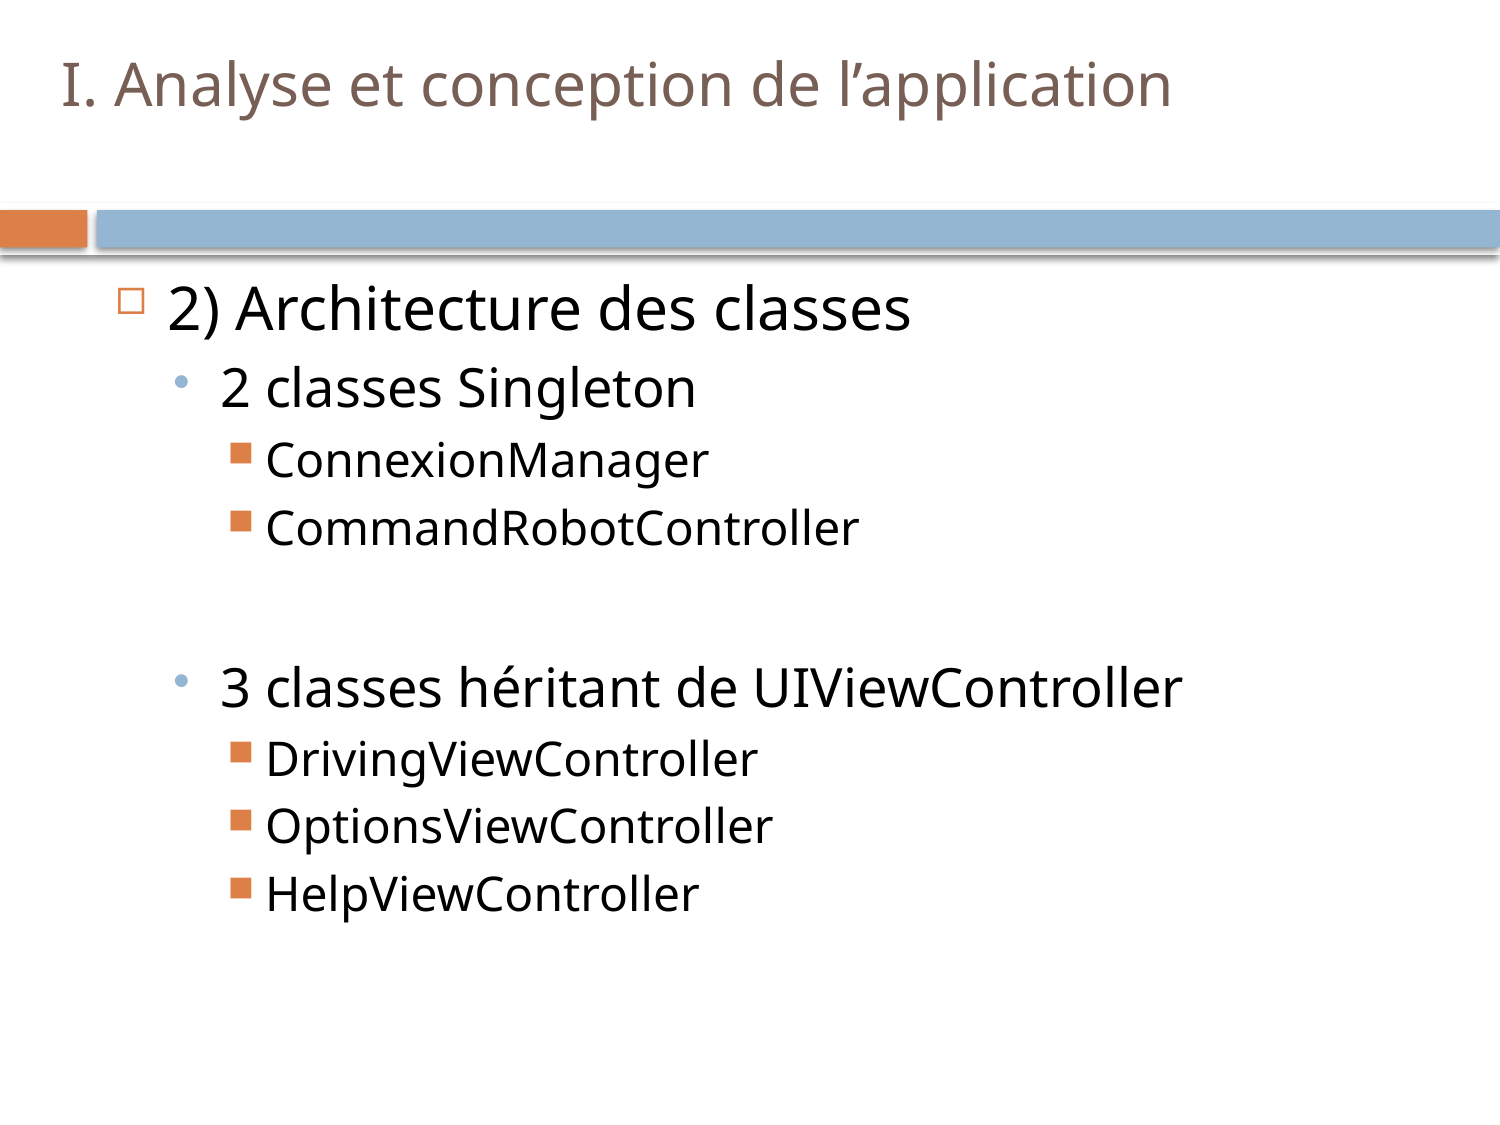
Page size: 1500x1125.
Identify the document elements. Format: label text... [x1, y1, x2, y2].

title I. Analyse et conception de l’application [46, 37, 1494, 200]
list 2) Architecture des classes 2 classes Singleton ConnexionManager CommandRobotController 3 classes héritant de UIViewController DrivingViewController OptionsViewController HelpViewController [100, 262, 1438, 1000]
